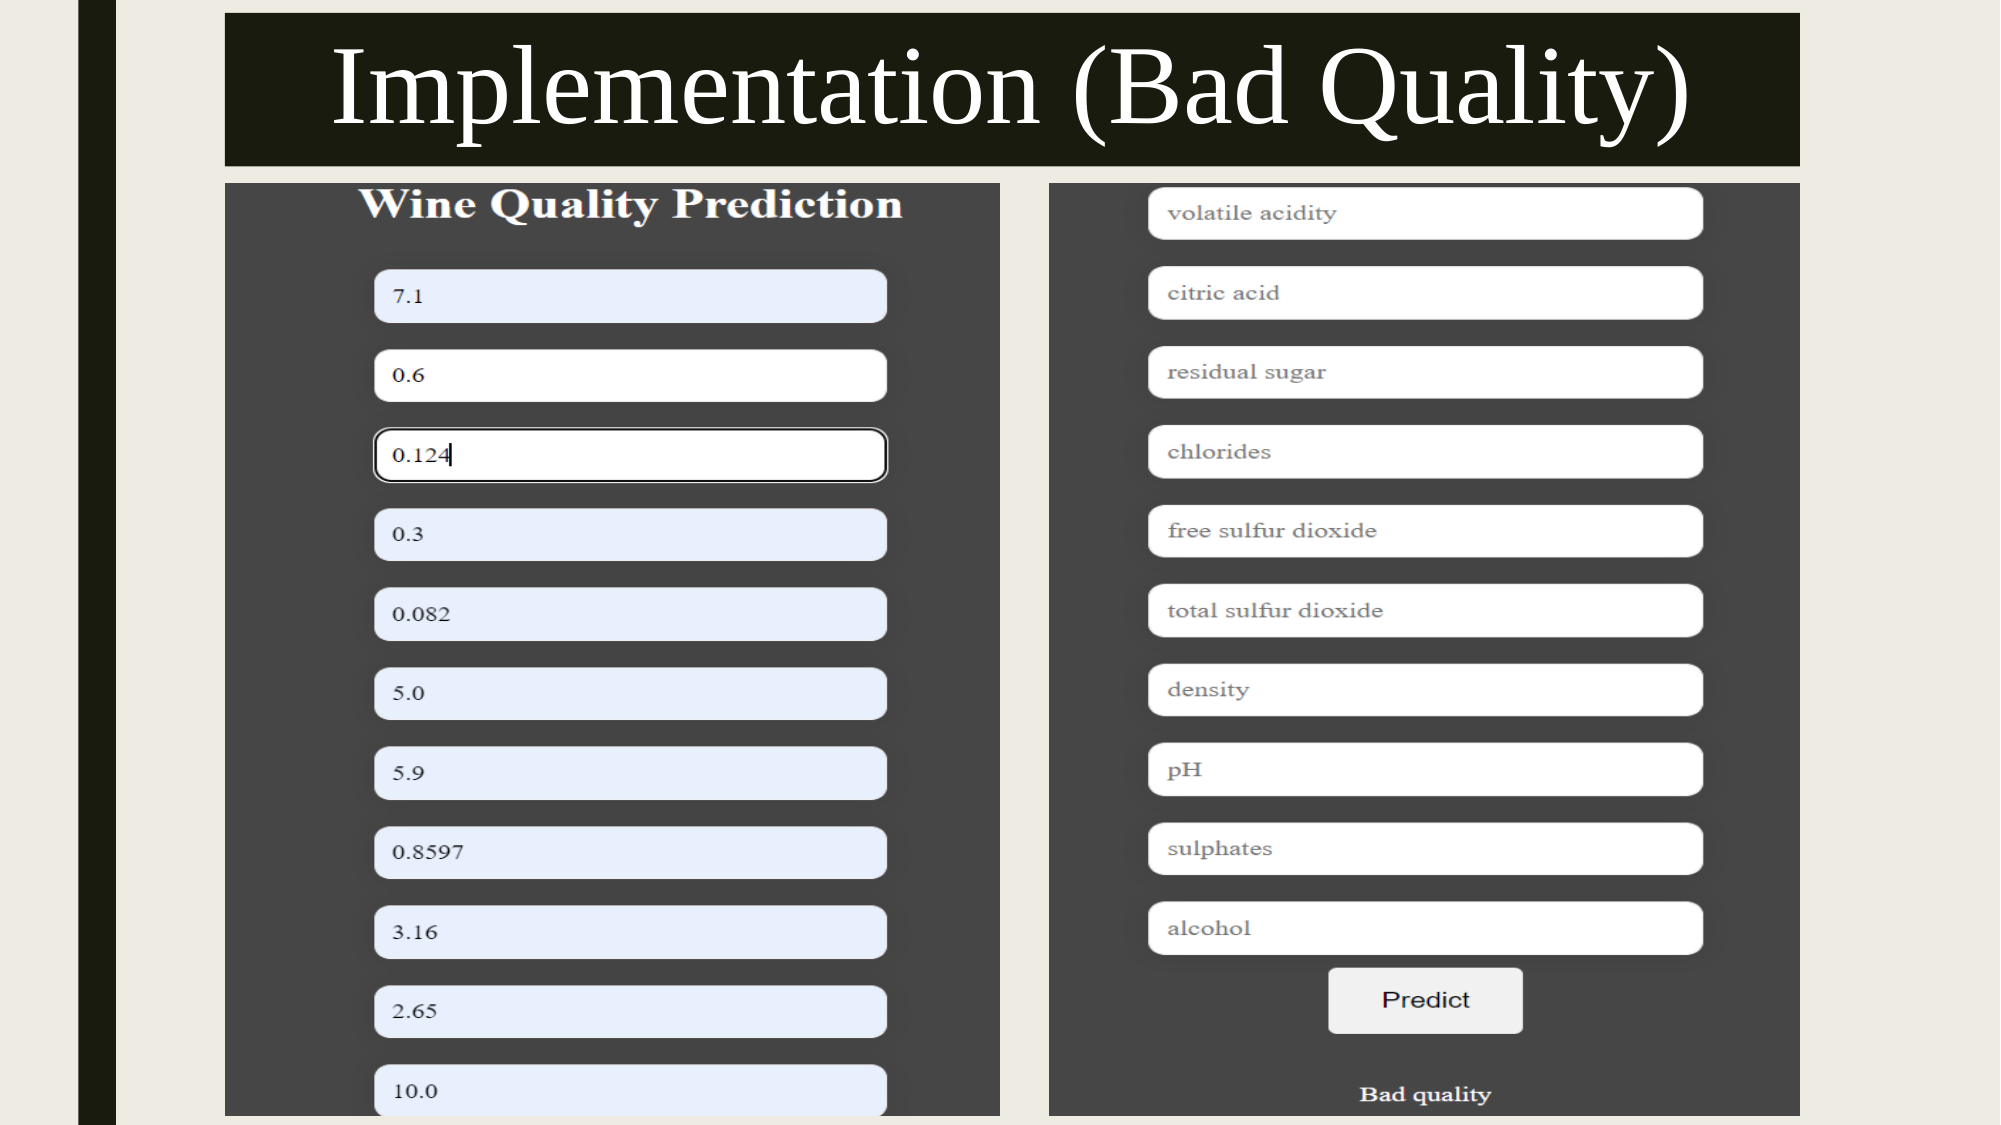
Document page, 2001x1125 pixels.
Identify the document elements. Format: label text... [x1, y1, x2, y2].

picture [1049, 183, 1801, 1116]
picture [224, 183, 1001, 1116]
title Implementation (Bad Quality) [200, 0, 1815, 199]
